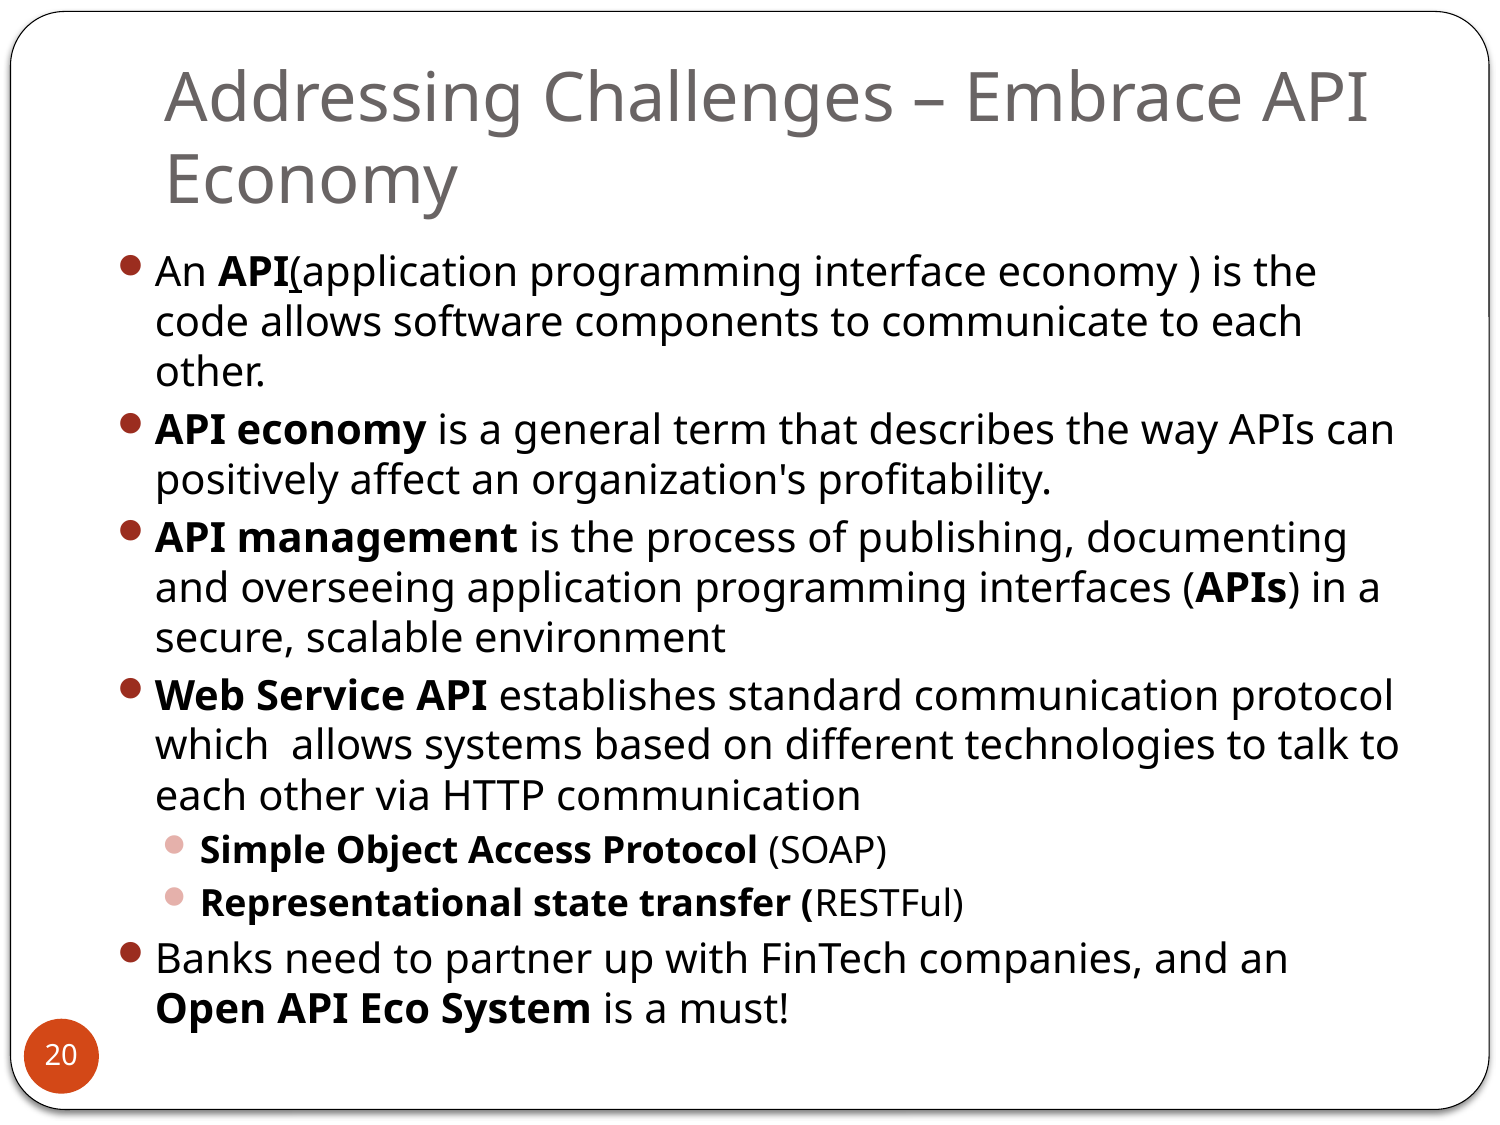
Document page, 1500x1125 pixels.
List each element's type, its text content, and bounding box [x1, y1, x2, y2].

slide_number 20 [23, 1018, 99, 1094]
list An API(application programming interface economy ) is the code allows software components to communicate to each other. API economy is a general term that describes the way APIs can positively affect an organization's profitability. API management is the process of publishing, documenting and overseeing application programming interfaces (APIs) in a secure, scalable environment Web Service API establishes standard communication protocol which allows systems based on different technologies to talk to each other via HTTP communication Simple Object Access Protocol (SOAP) Representational state transfer (RESTFul) Banks need to partner up with FinTech companies, and an Open API Eco System is a must! [50, 237, 1425, 988]
title Addressing Challenges – Embrace API Economy [150, 45, 1425, 233]
